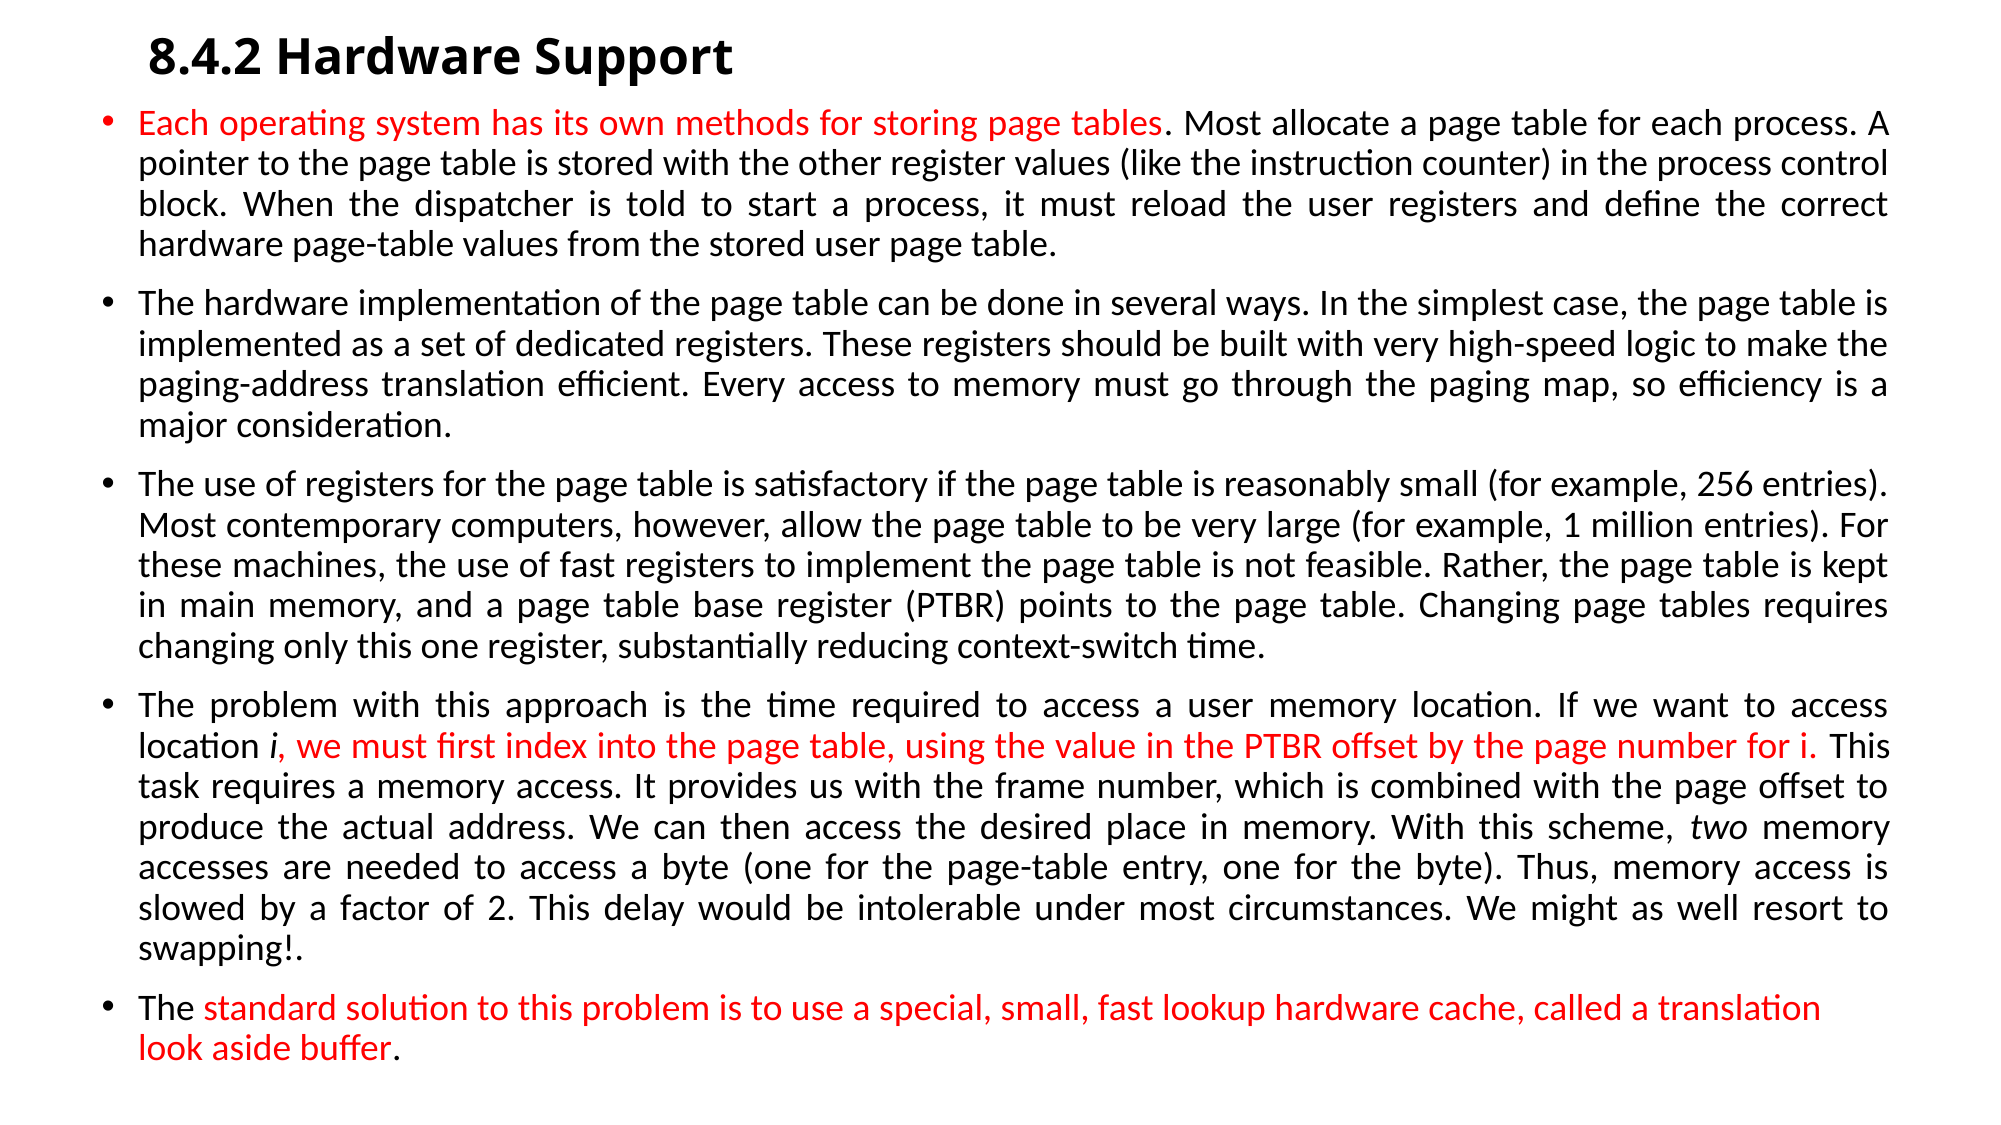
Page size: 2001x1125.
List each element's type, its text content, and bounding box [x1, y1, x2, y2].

title 8.4.2 Hardware Support [133, 21, 1859, 95]
list Each operating system has its own methods for storing page tables. Most allocate a page table for each process. A pointer to the page table is stored with the other register values (like the instruction counter) in the process control block. When the dispatcher is told to start a process, it must reload the user registers and define the correct hardware page-table values from the stored user page table. The hardware implementation of the page table can be done in several ways. In the simplest case, the page table is implemented as a set of dedicated registers. These registers should be built with very high-speed logic to make the paging-address translation efficient. Every access to memory must go through the paging map, so efficiency is a major consideration. The use of registers for the page table is satisfactory if the page table is reasonably small (for example, 256 entries). Most contemporary computers, however, allow the page table to be very large (for example, 1 million entries). For these machines, the use of fast registers to implement the page table is not feasible. Rather, the page table is kept in main memory, and a page table base register (PTBR) points to the page table. Changing page tables requires changing only this one register, substantially reducing context-switch time. The problem with this approach is the time required to access a user memory location. If we want to access location i, we must first index into the page table, using the value in the PTBR offset by the page number for i. This task requires a memory access. It provides us with the frame number, which is combined with the page offset to produce the actual address. We can then access the desired place in memory. With this scheme, two memory accesses are needed to access a byte (one for the page-table entry, one for the byte). Thus, memory access is slowed by a factor of 2. This delay would be intolerable under most circumstances. We might as well resort to swapping!. The standard solution to this problem is to use a special, small, fast lookup hardware cache, called a translation look aside buffer. [86, 95, 1906, 1079]
